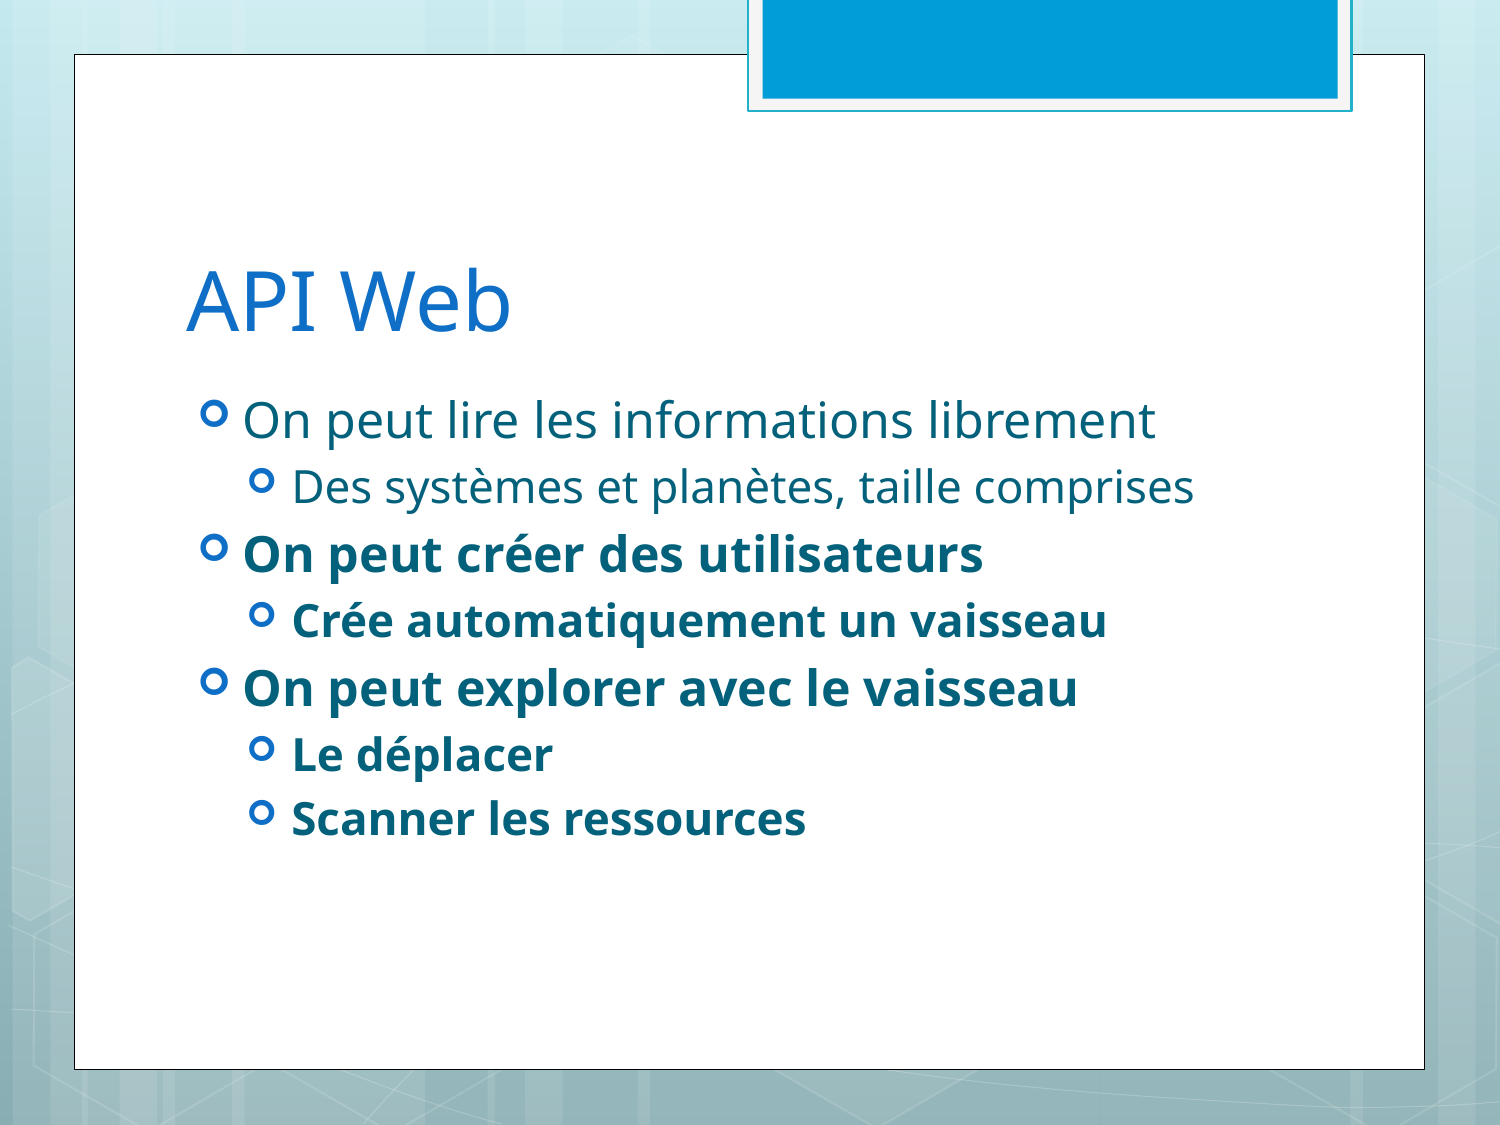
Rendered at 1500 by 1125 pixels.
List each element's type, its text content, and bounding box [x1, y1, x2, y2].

title API Web [171, 168, 1324, 357]
list On peut lire les informations librement Des systèmes et planètes, taille comprises On peut créer des utilisateurs Crée automatiquement un vaisseau On peut explorer avec le vaisseau Le déplacer Scanner les ressources [171, 381, 1283, 957]
